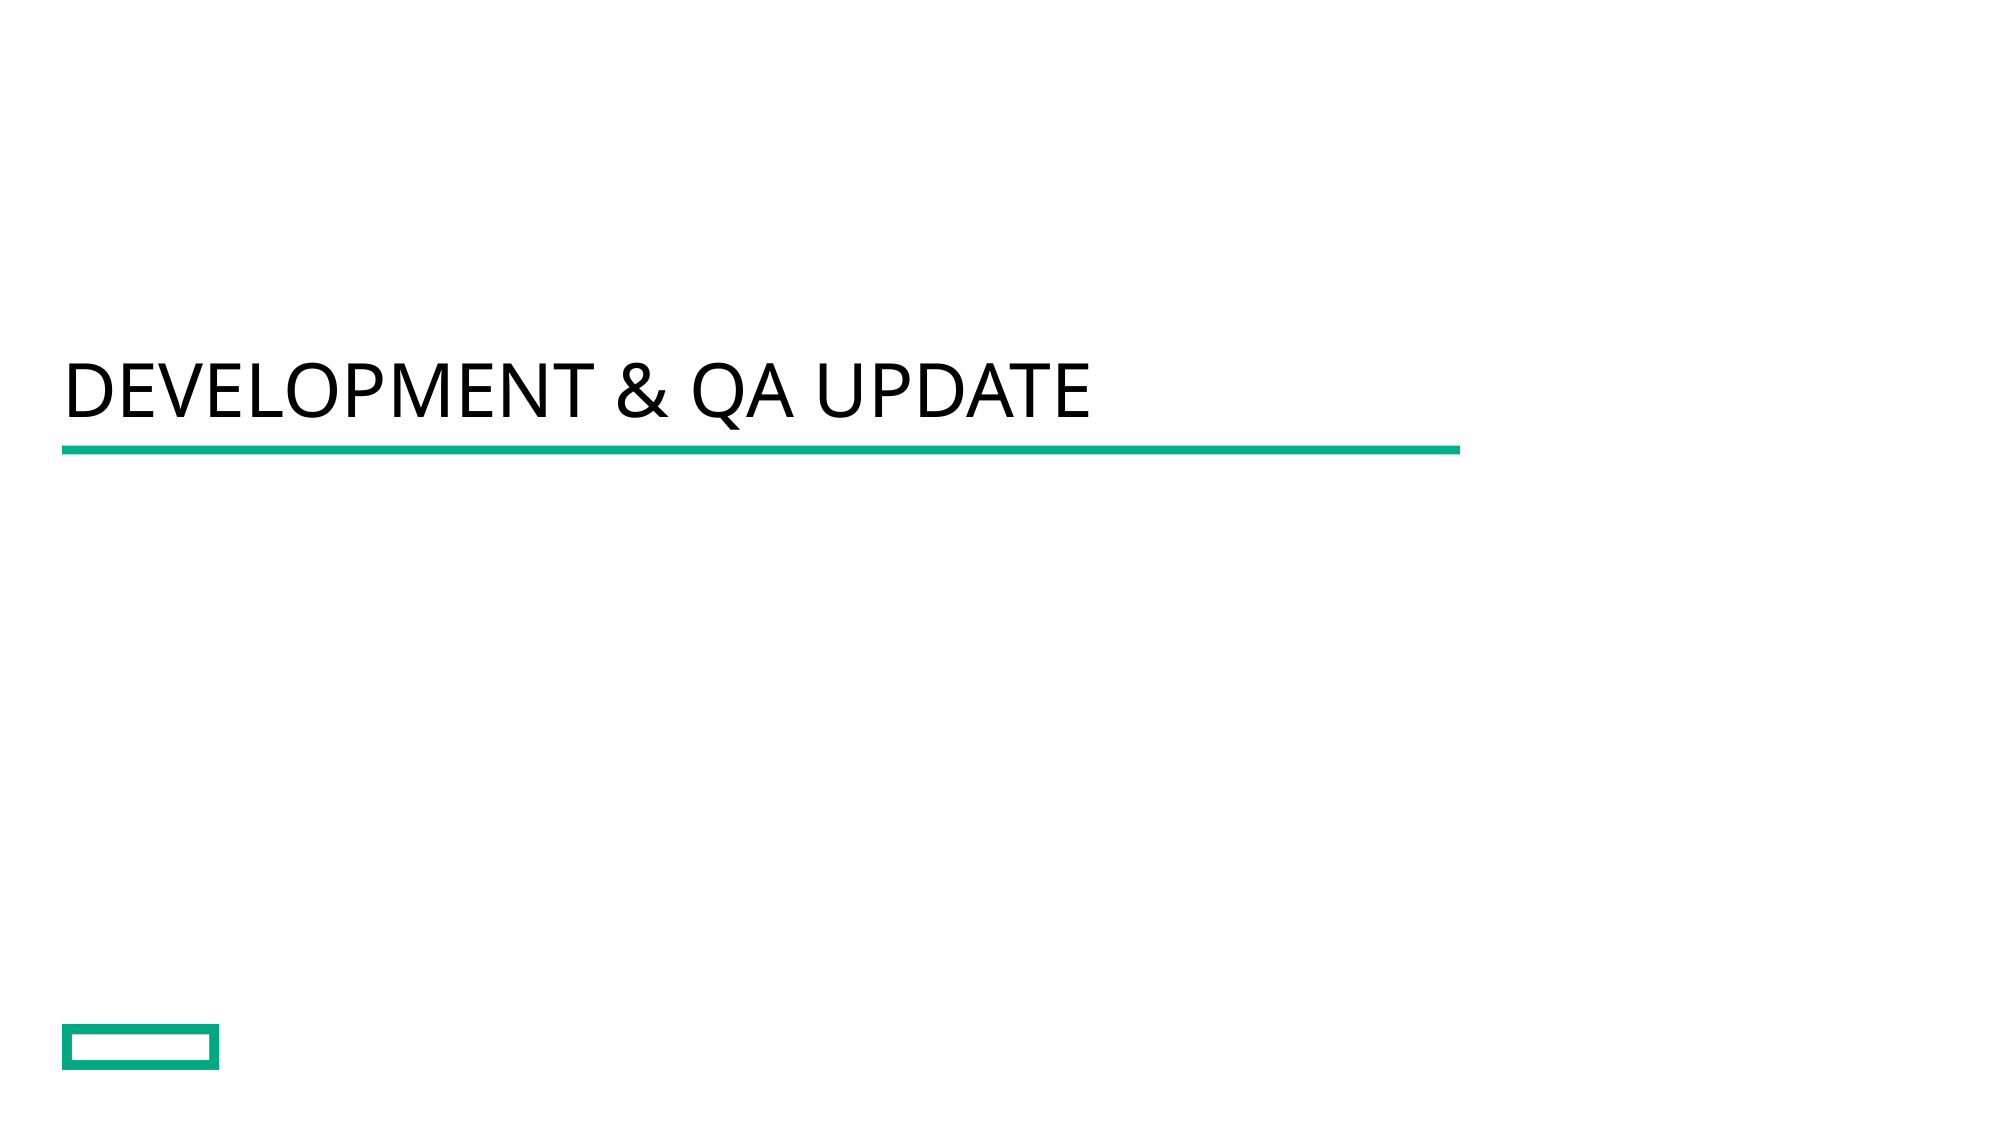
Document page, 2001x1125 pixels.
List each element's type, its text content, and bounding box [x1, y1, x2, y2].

title Development & QA Update [62, 351, 1460, 434]
picture [62, 1024, 219, 1070]
